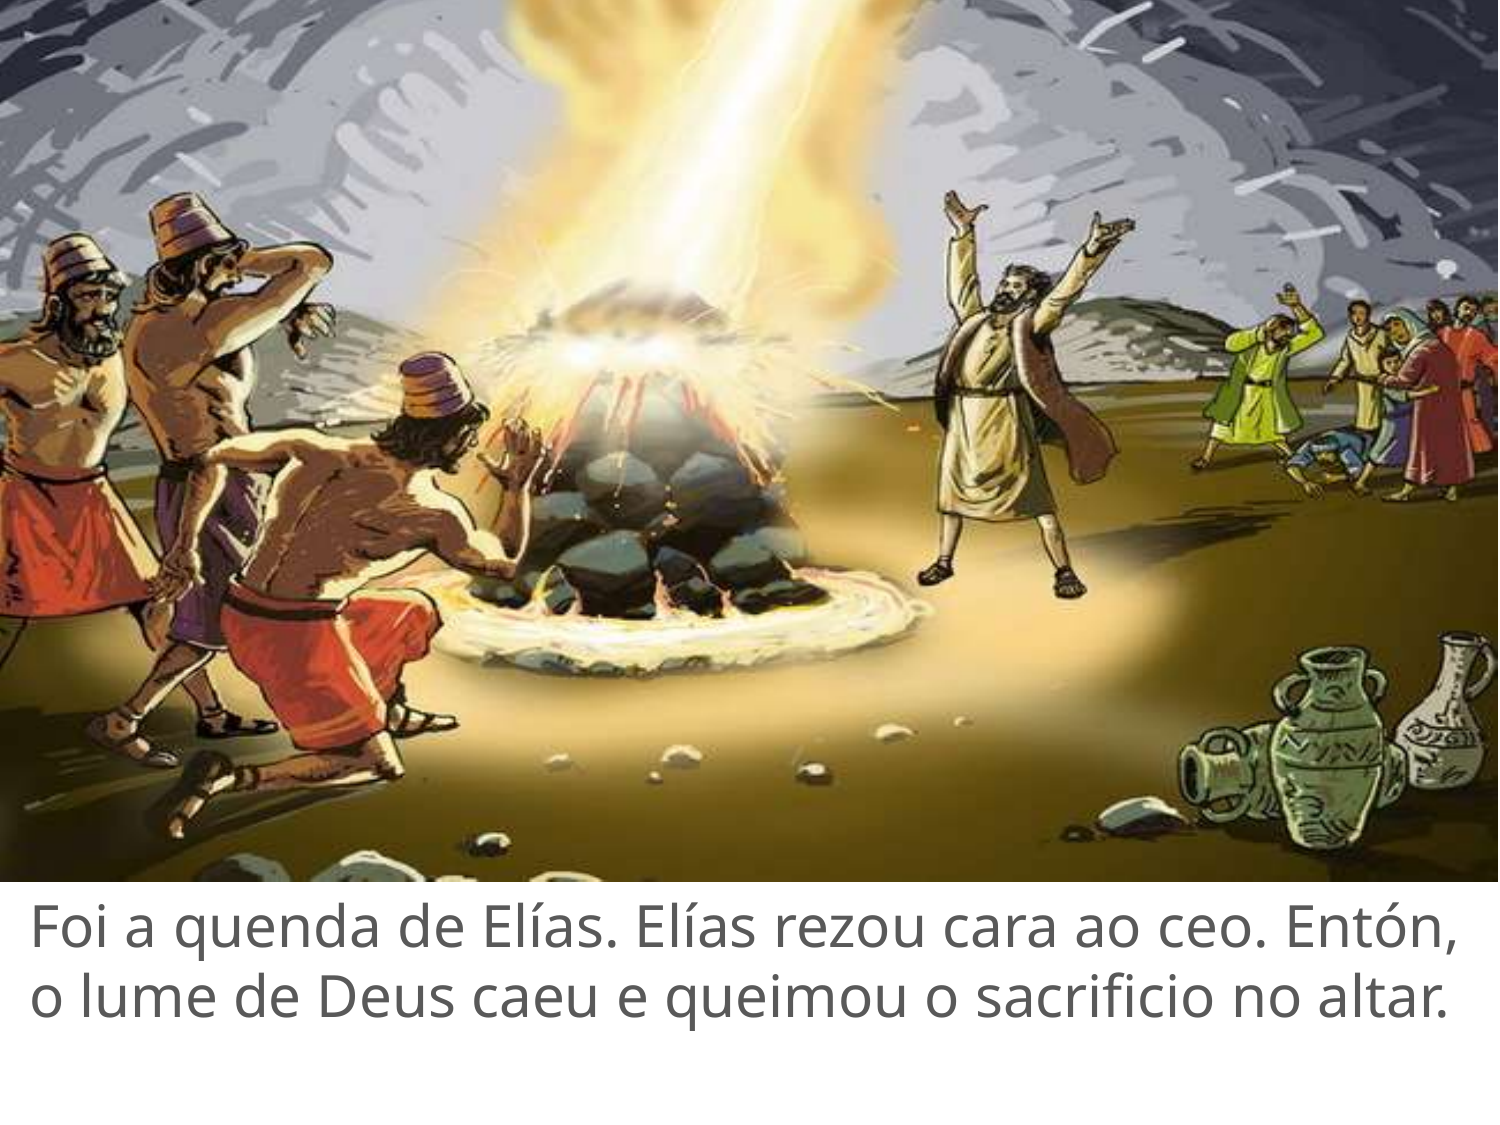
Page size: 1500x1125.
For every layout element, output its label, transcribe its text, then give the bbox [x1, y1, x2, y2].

picture [0, 0, 1498, 882]
text_box Foi a quenda de Elías. Elías rezou cara ao ceo. Entón, o lume de Deus caeu e queimou o sacrificio no altar. [14, 886, 1500, 1037]
